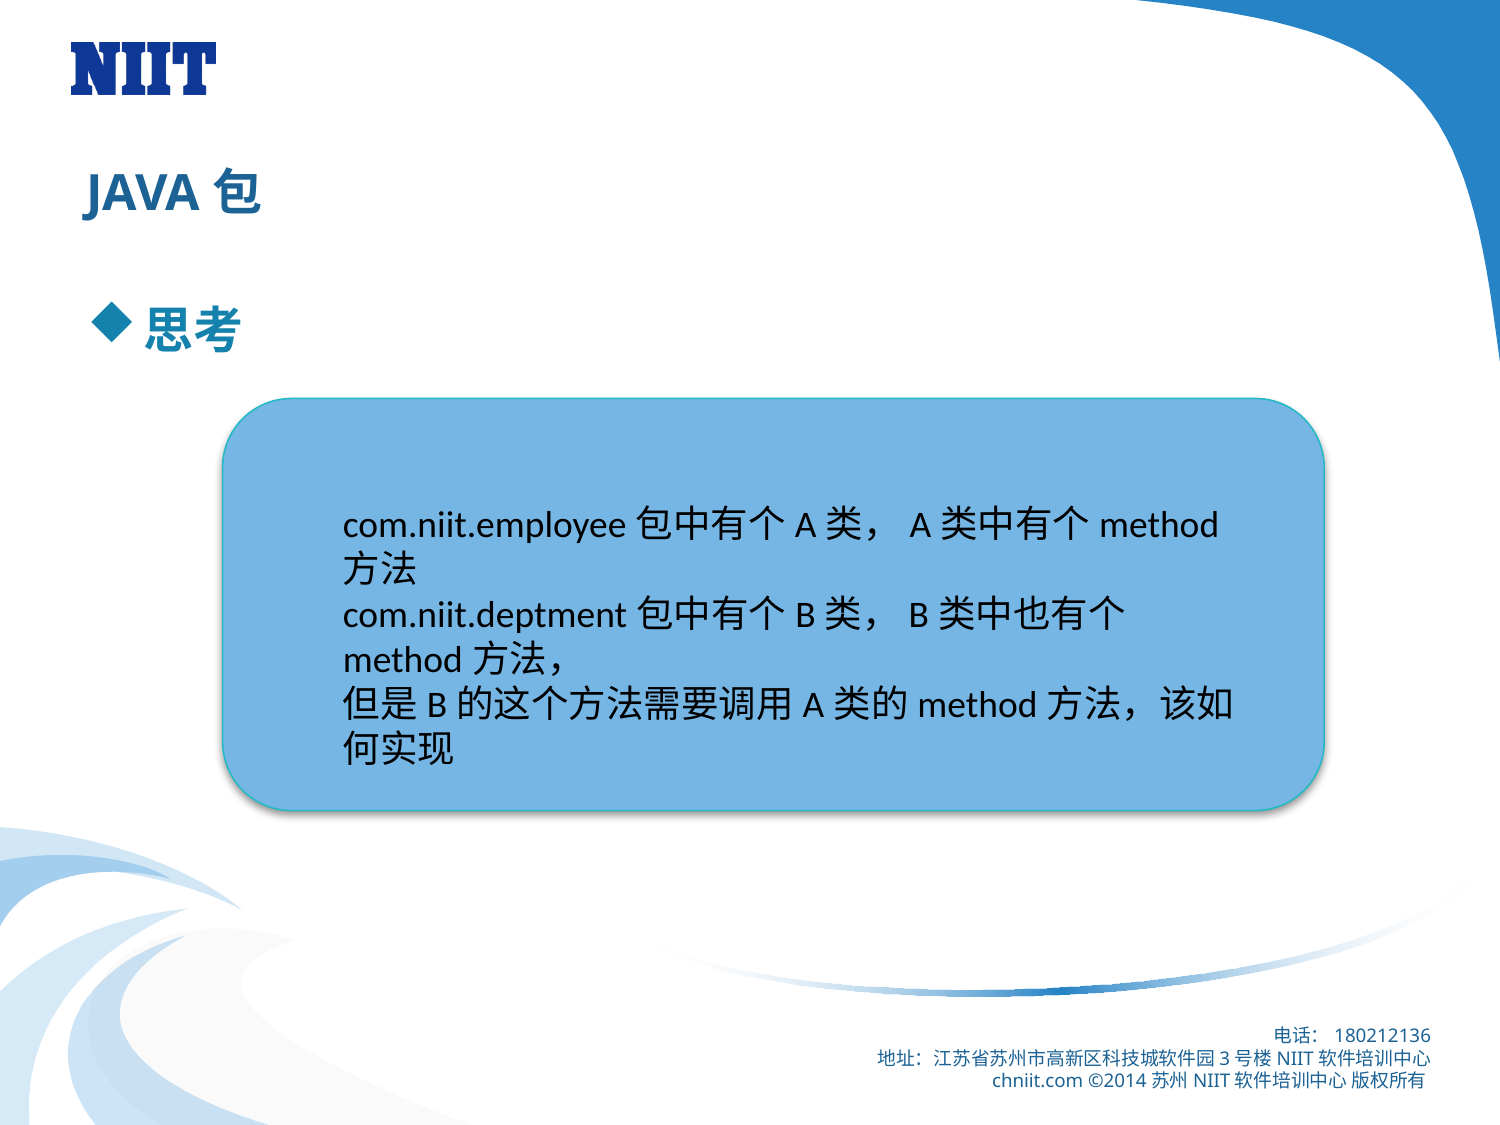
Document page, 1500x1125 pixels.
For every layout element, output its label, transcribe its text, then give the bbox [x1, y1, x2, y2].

picture [71, 42, 216, 95]
list 思考 [72, 291, 1425, 983]
title JAVA包 [71, 131, 1422, 250]
text_box com.niit.employee包中有个A类，A类中有个method方法 com.niit.deptment包中有个B类，B类中也有个method方法， 但是B的这个方法需要调用A类的method方法，该如何实现 [328, 492, 1266, 777]
text_box [221, 397, 1325, 812]
